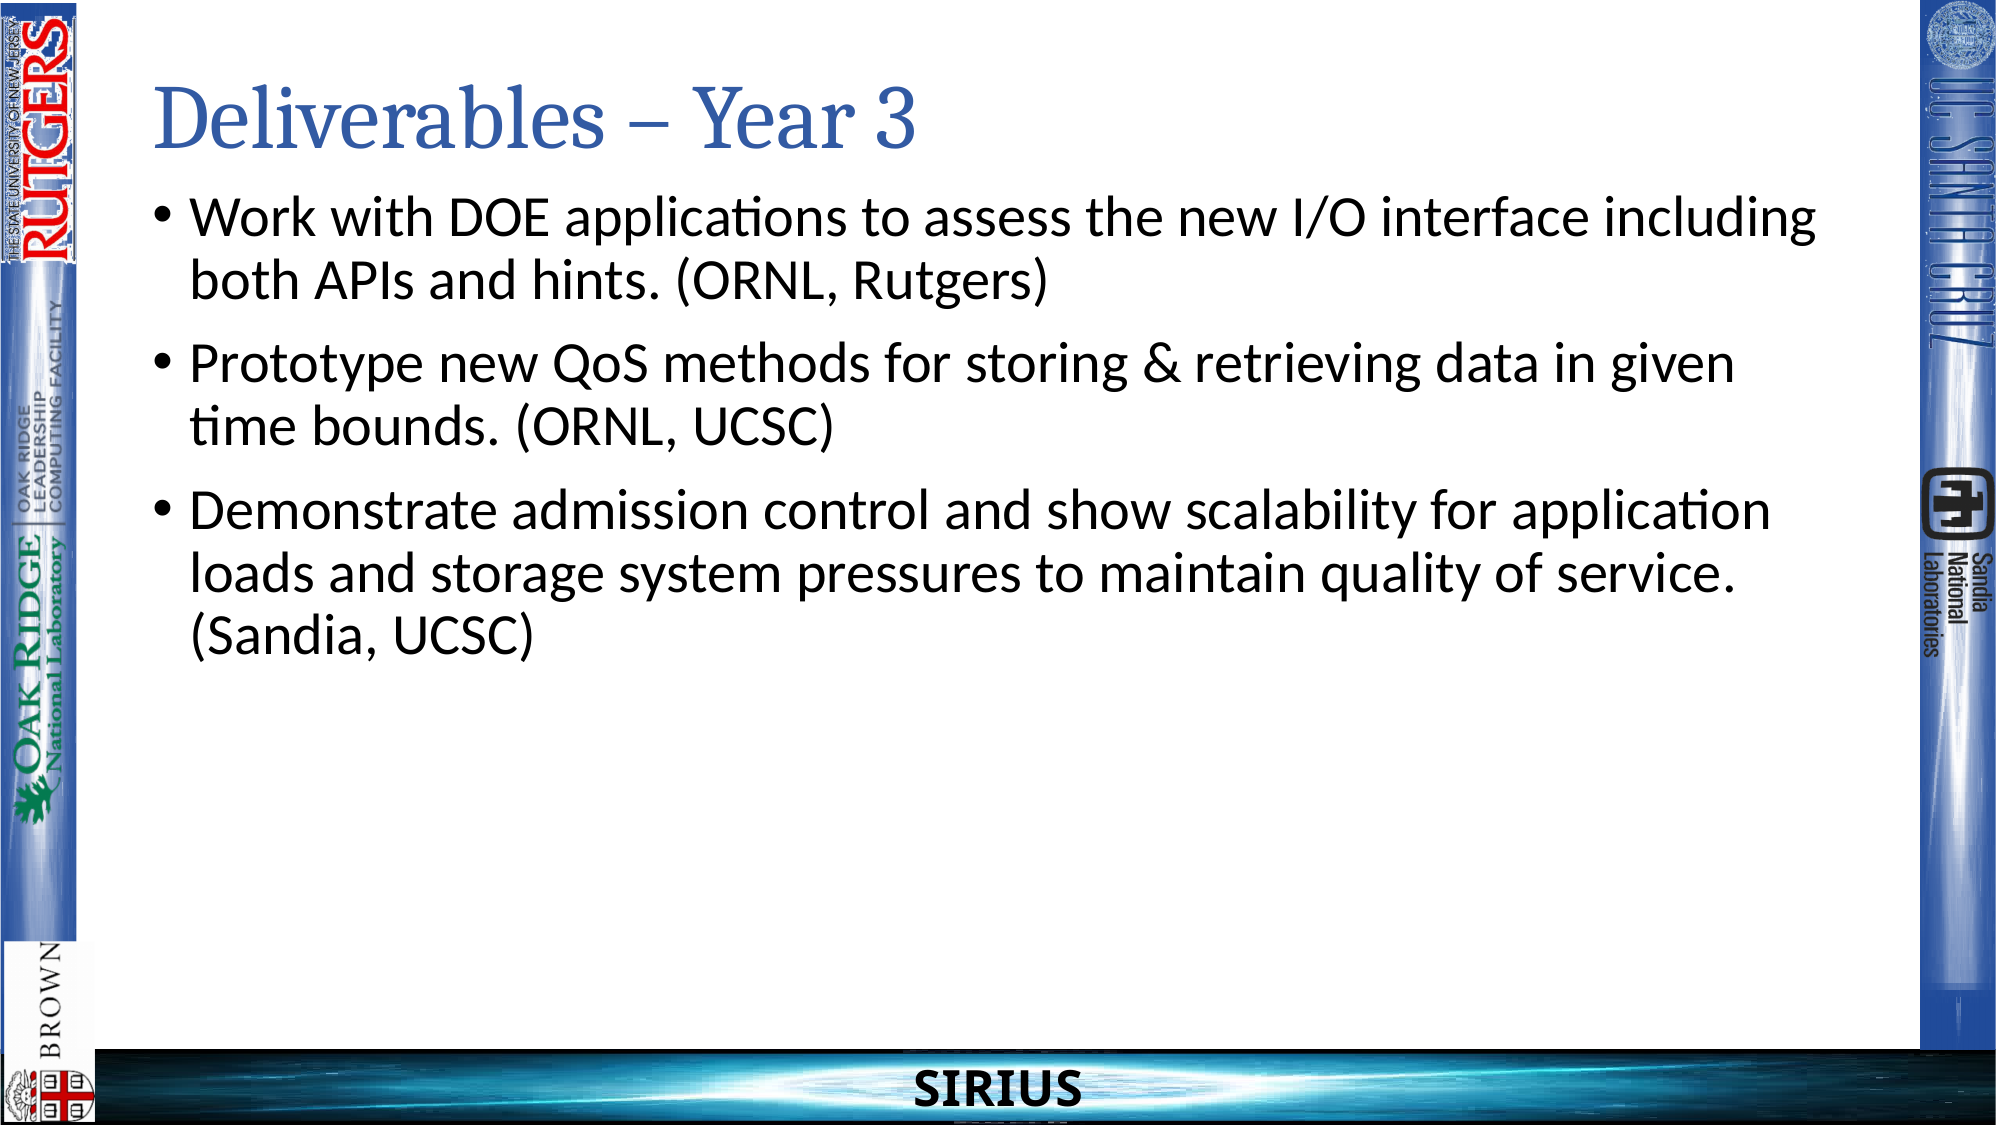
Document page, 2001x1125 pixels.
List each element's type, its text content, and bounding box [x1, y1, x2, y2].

picture [12, 301, 65, 824]
picture [1921, 0, 1995, 349]
picture [0, 942, 1996, 1125]
picture [1, 4, 76, 276]
picture [1921, 465, 1996, 660]
list Work with DOE applications to assess the new I/O interface including both APIs and hints. (ORNL, Rutgers) Prototype new QoS methods for storing & retrieving data in given time bounds. (ORNL, UCSC) Demonstrate admission control and show scalability for application loads and storage system pressures to maintain quality of service. (Sandia, UCSC) [137, 178, 1863, 1055]
title Deliverables – Year 3 [137, 59, 1863, 178]
